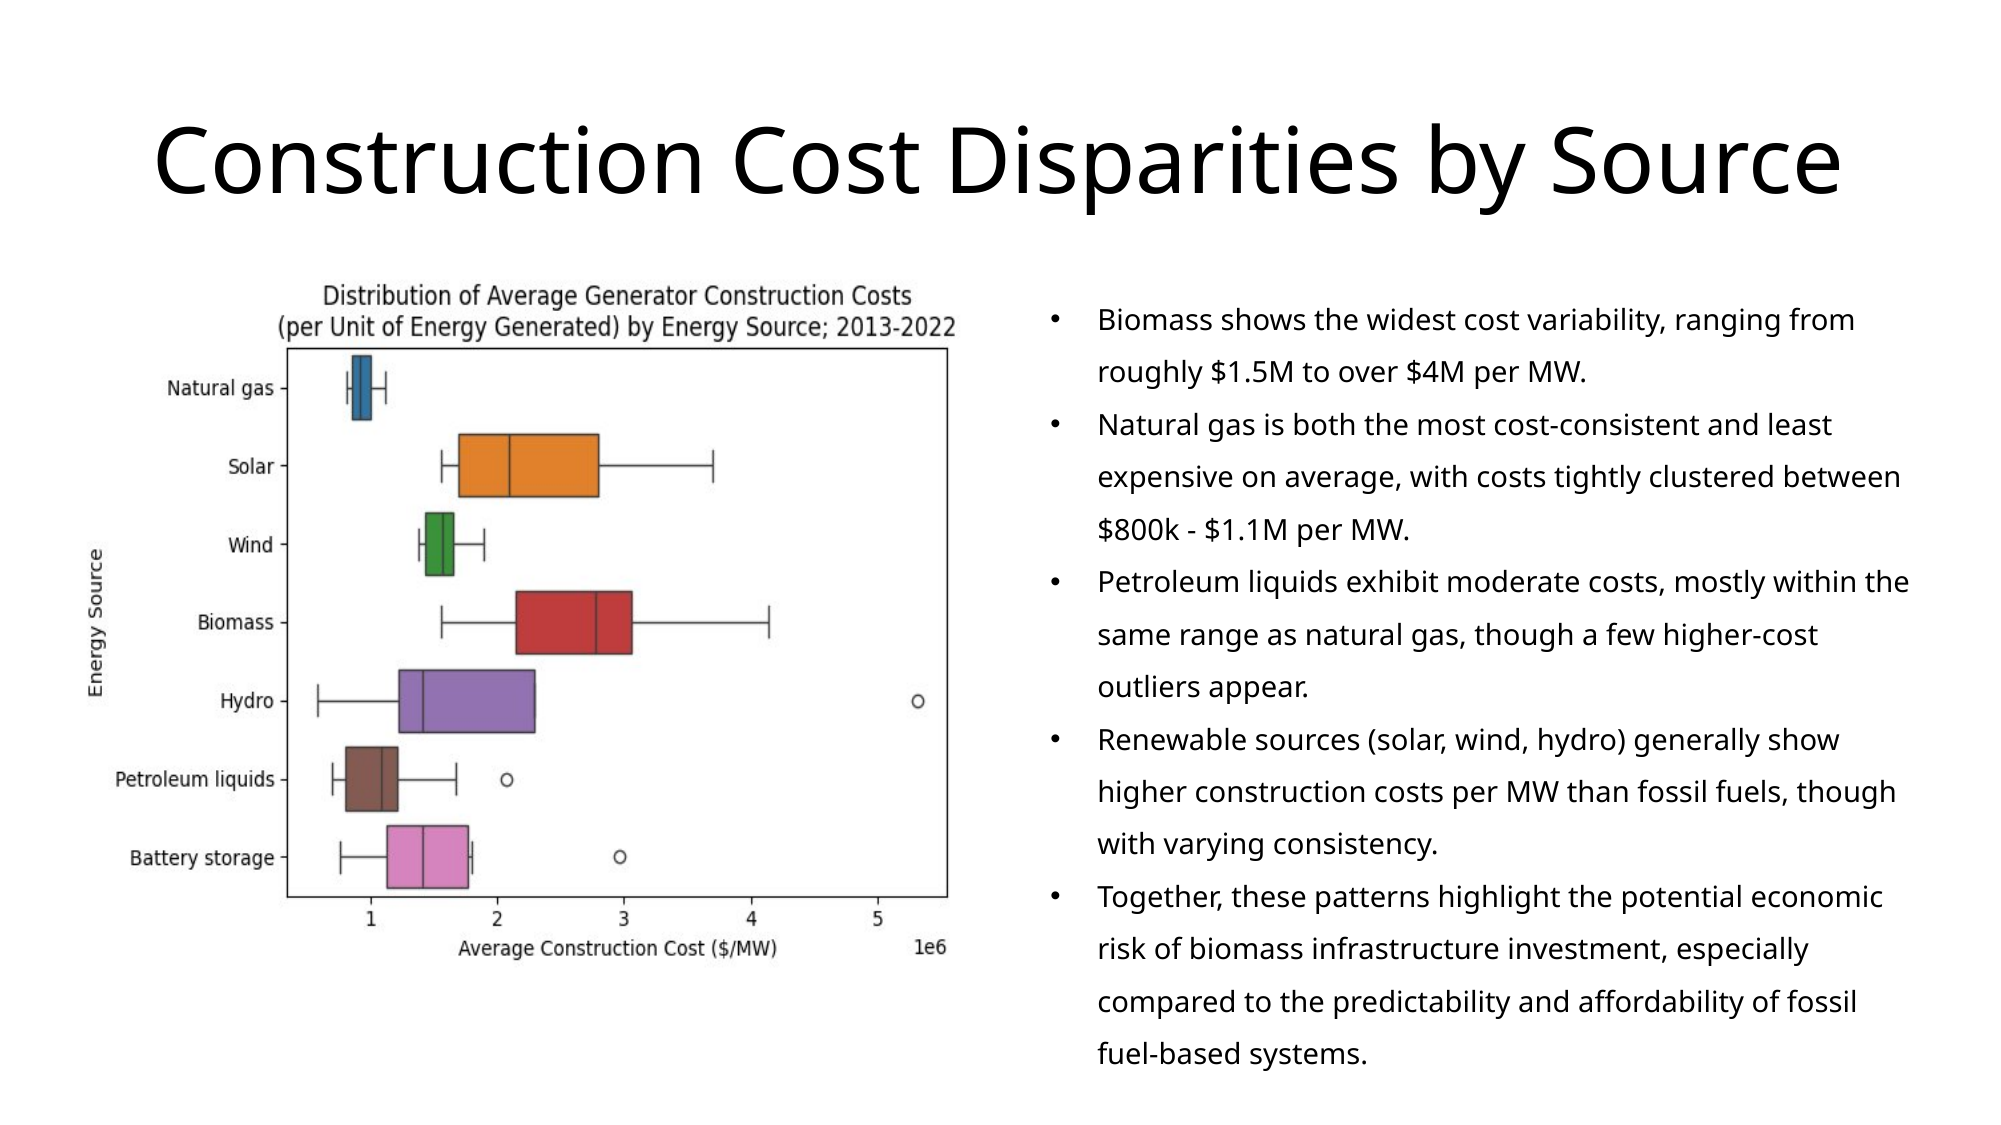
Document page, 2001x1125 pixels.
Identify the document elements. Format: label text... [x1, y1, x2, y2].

picture [65, 267, 1037, 985]
text_box Biomass shows the widest cost variability, ranging from roughly $1.5M to over $4M per MW. Natural gas is both the most cost-consistent and least expensive on average, with costs tightly clustered between $800k - $1.1M per MW​. Petroleum liquids exhibit moderate costs, mostly within the same range as natural gas, though a few higher-cost outliers appear. Renewable sources (solar, wind, hydro) generally show higher construction costs per MW than fossil fuels, though with varying consistency. Together, these patterns highlight the potential economic risk of biomass infrastructure investment, especially compared to the predictability and affordability of fossil fuel-based systems.​ [1035, 276, 1934, 1078]
title Construction Cost Disparities by Source [137, 59, 1863, 269]
